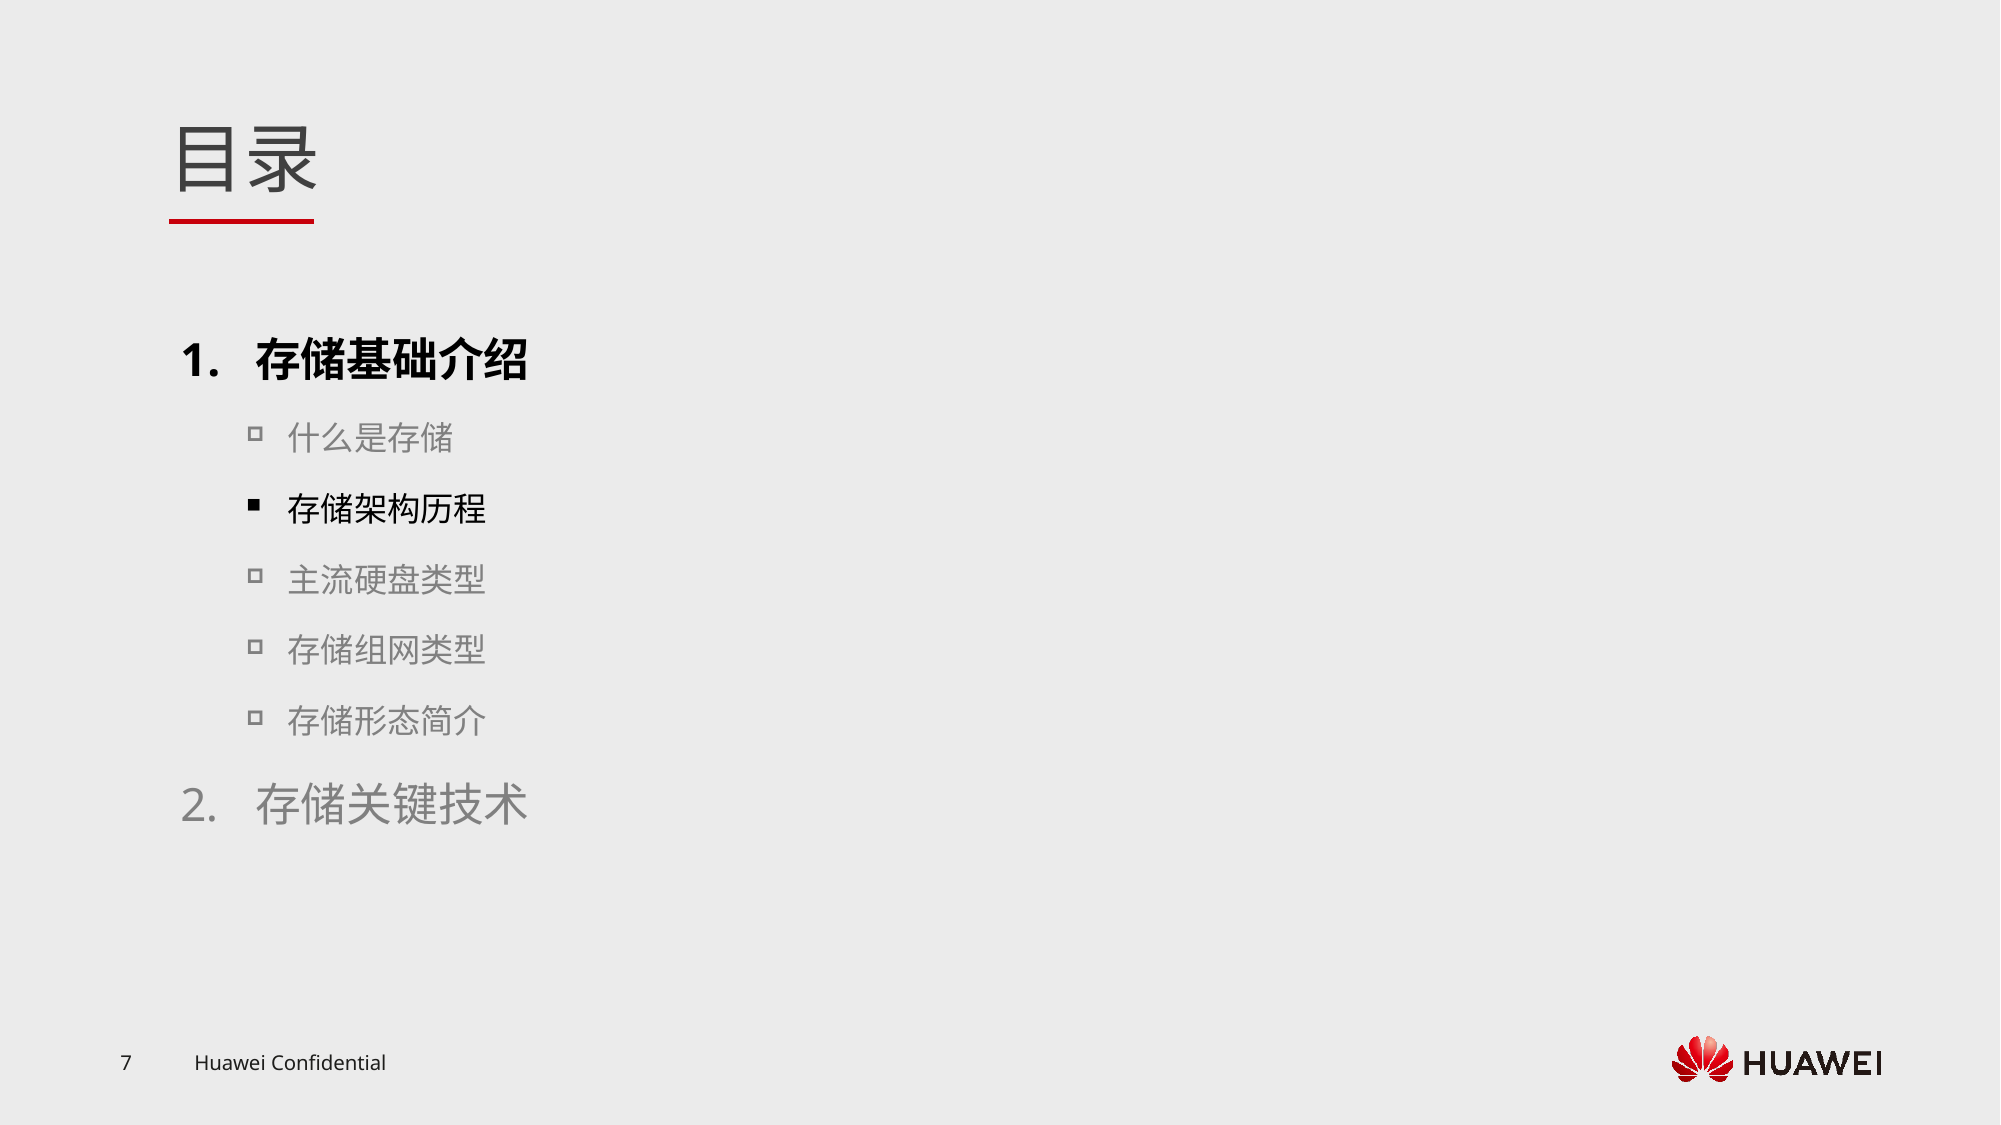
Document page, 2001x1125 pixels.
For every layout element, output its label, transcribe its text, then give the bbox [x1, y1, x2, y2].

picture [1672, 1036, 1881, 1082]
list 存储基础介绍 什么是存储 存储架构历程 主流硬盘类型 存储组网类型 存储形态简介 存储关键技术 [166, 302, 1834, 971]
